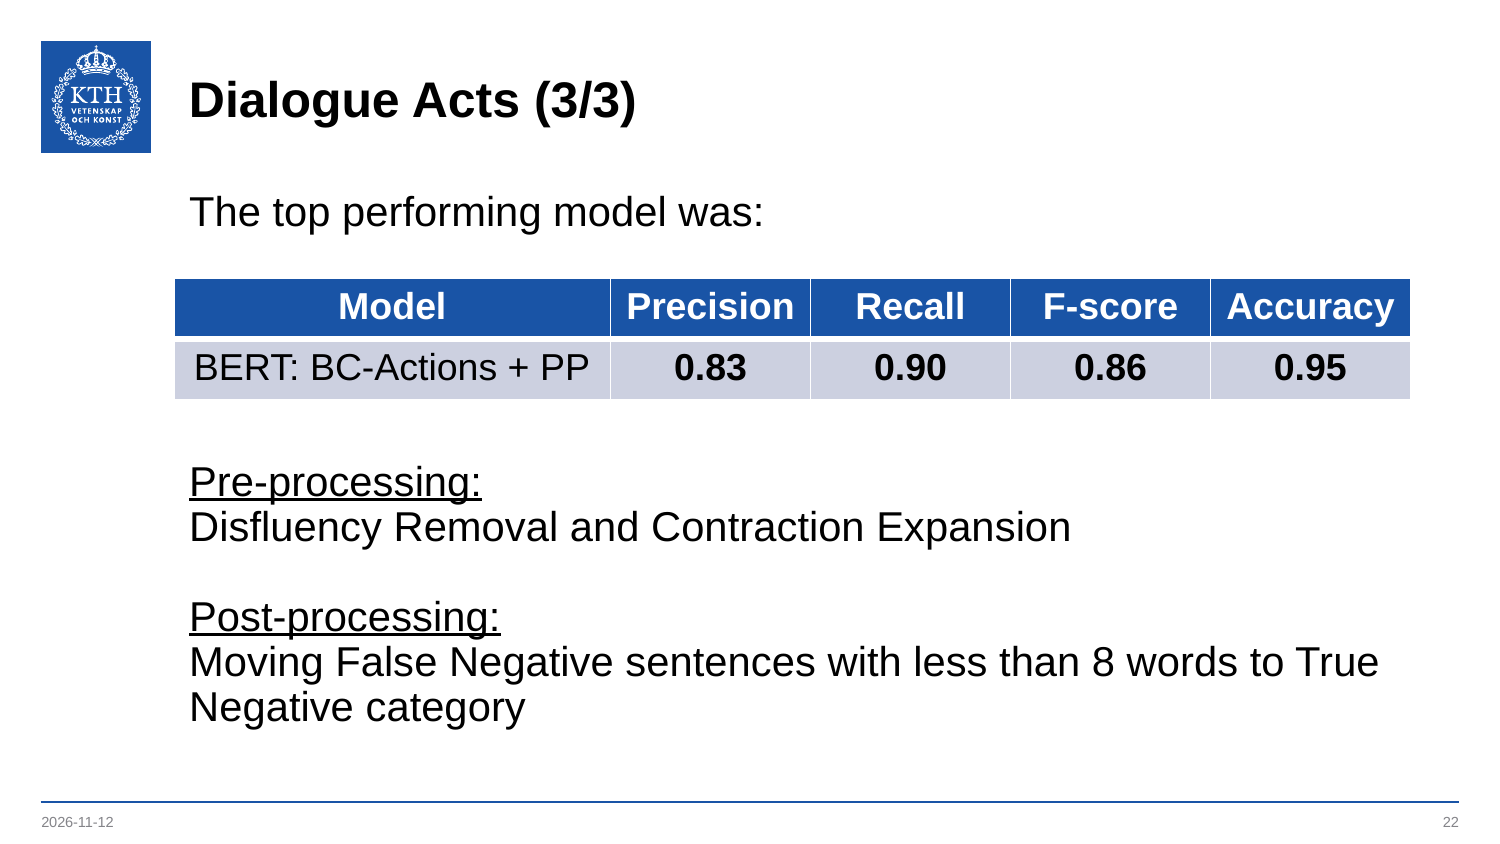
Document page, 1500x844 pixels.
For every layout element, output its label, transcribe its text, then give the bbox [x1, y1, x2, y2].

title Dialogue Acts (3/3) [173, 41, 1413, 152]
table_header Accuracy [1211, 279, 1410, 336]
table_cell 0.86 [1011, 342, 1210, 399]
table_header Recall [811, 279, 1010, 336]
table_header Model [175, 279, 610, 336]
list The top performing model was: Pre-processing: Disfluency Removal and Contraction Expansion Post-processing: Moving False Negative sentences with less than 8 words to True Negative category [174, 182, 1415, 775]
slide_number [41, 811, 379, 832]
table_header F-score [1011, 279, 1210, 336]
slide_number 22 [1121, 811, 1459, 832]
table_cell 0.90 [811, 342, 1010, 399]
table_cell 0.83 [611, 342, 810, 399]
table_header Precision [611, 279, 810, 336]
table_cell BERT: BC-Actions + PP [175, 342, 610, 399]
table_cell 0.95 [1211, 342, 1410, 399]
